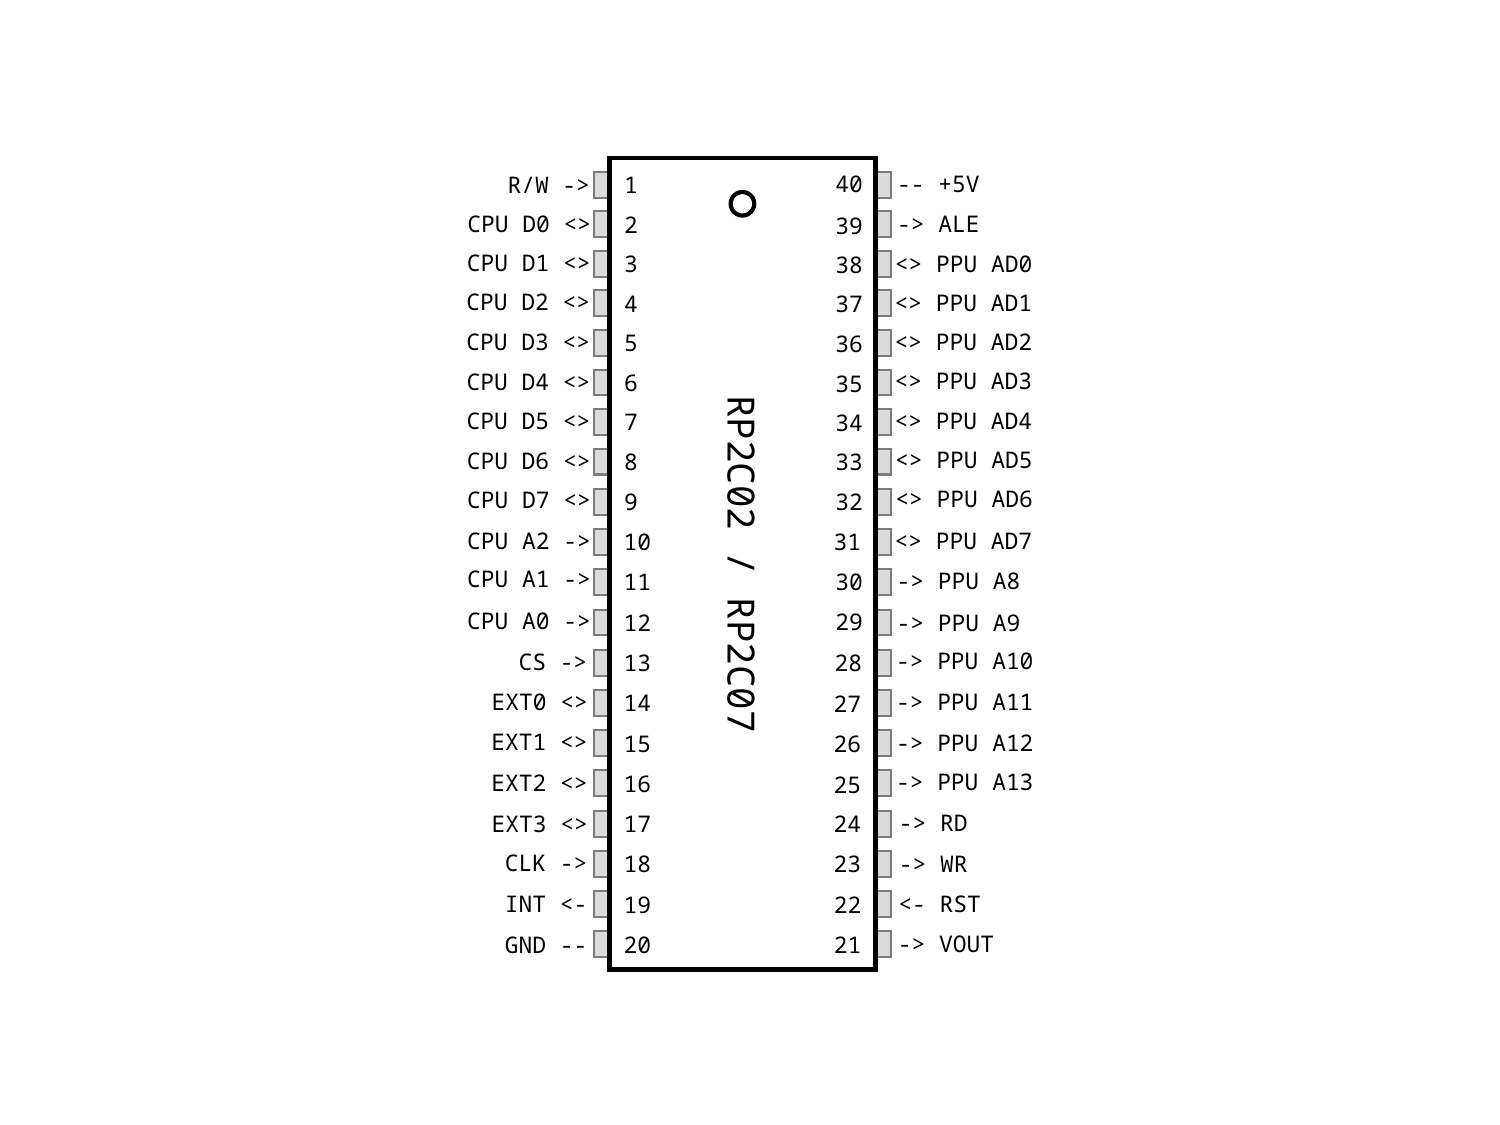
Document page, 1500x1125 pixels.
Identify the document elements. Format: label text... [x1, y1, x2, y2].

text_box 6 [609, 361, 653, 400]
text_box [605, 329, 609, 357]
text_box 15 [608, 721, 666, 761]
text_box EXT3 <> [476, 804, 603, 845]
text_box [877, 850, 884, 878]
text_box <> PPU AD4 [879, 399, 1047, 442]
text_box CLK -> [490, 845, 603, 884]
text_box <> PPU AD5 [880, 438, 1048, 477]
text_box 25 [819, 765, 877, 805]
text_box 12 [608, 601, 666, 641]
text_box CPU D5 <> [451, 399, 606, 442]
text_box 29 [820, 603, 878, 643]
text_box 1 [609, 163, 653, 203]
text_box -> PPU A11 [881, 679, 1049, 720]
text_box [603, 689, 608, 717]
text_box <> PPU AD2 [879, 319, 1047, 359]
text_box [878, 171, 882, 199]
text_box [729, 190, 756, 217]
text_box [603, 850, 608, 878]
text_box [602, 649, 608, 677]
text_box EXT2 <> [476, 763, 603, 804]
text_box 33 [820, 444, 878, 483]
text_box 17 [608, 802, 666, 842]
text_box EXT1 <> [476, 723, 603, 763]
text_box [878, 210, 882, 238]
text_box 10 [608, 520, 666, 560]
text_box <- RST [883, 881, 996, 924]
text_box 8 [609, 440, 653, 480]
text_box 35 [820, 364, 878, 405]
text_box CPU A1 -> [452, 557, 606, 599]
text_box [877, 769, 881, 797]
text_box 32 [820, 483, 878, 523]
text_box -> PPU A8 [881, 559, 1036, 601]
text_box 11 [608, 560, 666, 601]
text_box -> PPU A10 [881, 639, 1049, 679]
text_box [877, 689, 881, 717]
text_box [603, 930, 608, 958]
text_box 27 [819, 684, 877, 725]
text_box 13 [608, 641, 666, 681]
text_box 18 [608, 842, 666, 883]
text_box 14 [608, 681, 666, 721]
text_box 2 [609, 203, 653, 242]
text_box CPU A2 -> [452, 521, 606, 557]
text_box -> PPU A13 [881, 760, 1049, 803]
text_box 26 [819, 725, 877, 765]
text_box CPU A0 -> [452, 599, 606, 642]
text_box 4 [609, 281, 653, 321]
text_box [605, 171, 609, 199]
text_box RP2C02 / RP2C07 [609, 157, 876, 971]
text_box 31 [819, 520, 877, 563]
text_box [877, 890, 883, 918]
text_box 21 [819, 926, 877, 966]
text_box 23 [819, 845, 877, 885]
text_box CPU D6 <> [452, 442, 606, 478]
text_box -> VOUT [883, 922, 1009, 965]
text_box <> PPU AD3 [879, 359, 1047, 399]
text_box 34 [820, 405, 878, 444]
text_box CPU D4 <> [451, 359, 606, 399]
text_box [603, 810, 608, 838]
text_box -> ALE [882, 202, 995, 242]
text_box 28 [819, 641, 877, 684]
text_box 36 [820, 325, 878, 364]
text_box -> PPU A9 [881, 601, 1036, 639]
text_box GND -- [490, 923, 603, 966]
text_box -> PPU A12 [881, 720, 1049, 760]
text_box INT <- [490, 884, 603, 923]
text_box 37 [820, 286, 878, 325]
text_box [603, 890, 608, 918]
text_box [877, 649, 881, 677]
text_box CPU D1 <> [452, 241, 606, 284]
text_box 22 [819, 885, 877, 926]
text_box 9 [609, 480, 653, 520]
text_box 30 [820, 560, 878, 603]
text_box 38 [820, 247, 878, 286]
text_box <> PPU AD7 [879, 519, 1047, 562]
text_box [877, 729, 881, 757]
text_box -> RD [884, 801, 983, 841]
text_box CPU D7 <> [452, 478, 606, 521]
text_box EXT0 <> [476, 680, 603, 723]
text_box 20 [608, 922, 666, 966]
text_box R/W -> [492, 163, 605, 202]
text_box 40 [820, 162, 878, 205]
text_box -> WR [884, 841, 983, 884]
text_box 3 [609, 242, 653, 281]
text_box -- +5V [882, 162, 995, 202]
text_box <> PPU AD6 [880, 477, 1048, 520]
text_box [877, 810, 884, 838]
text_box [603, 729, 608, 757]
text_box 24 [819, 805, 877, 845]
text_box 39 [820, 205, 878, 247]
text_box [603, 769, 608, 797]
text_box CPU D3 <> [451, 323, 605, 359]
text_box <> PPU AD1 [879, 280, 1047, 319]
text_box [605, 289, 609, 317]
text_box CS -> [503, 642, 602, 680]
text_box 19 [608, 883, 666, 922]
text_box CPU D2 <> [451, 279, 605, 323]
text_box 7 [609, 400, 653, 440]
text_box CPU D0 <> [452, 202, 606, 241]
text_box [877, 930, 883, 958]
text_box 16 [608, 761, 666, 802]
text_box <> PPU AD0 [880, 242, 1048, 285]
text_box 5 [609, 321, 653, 361]
